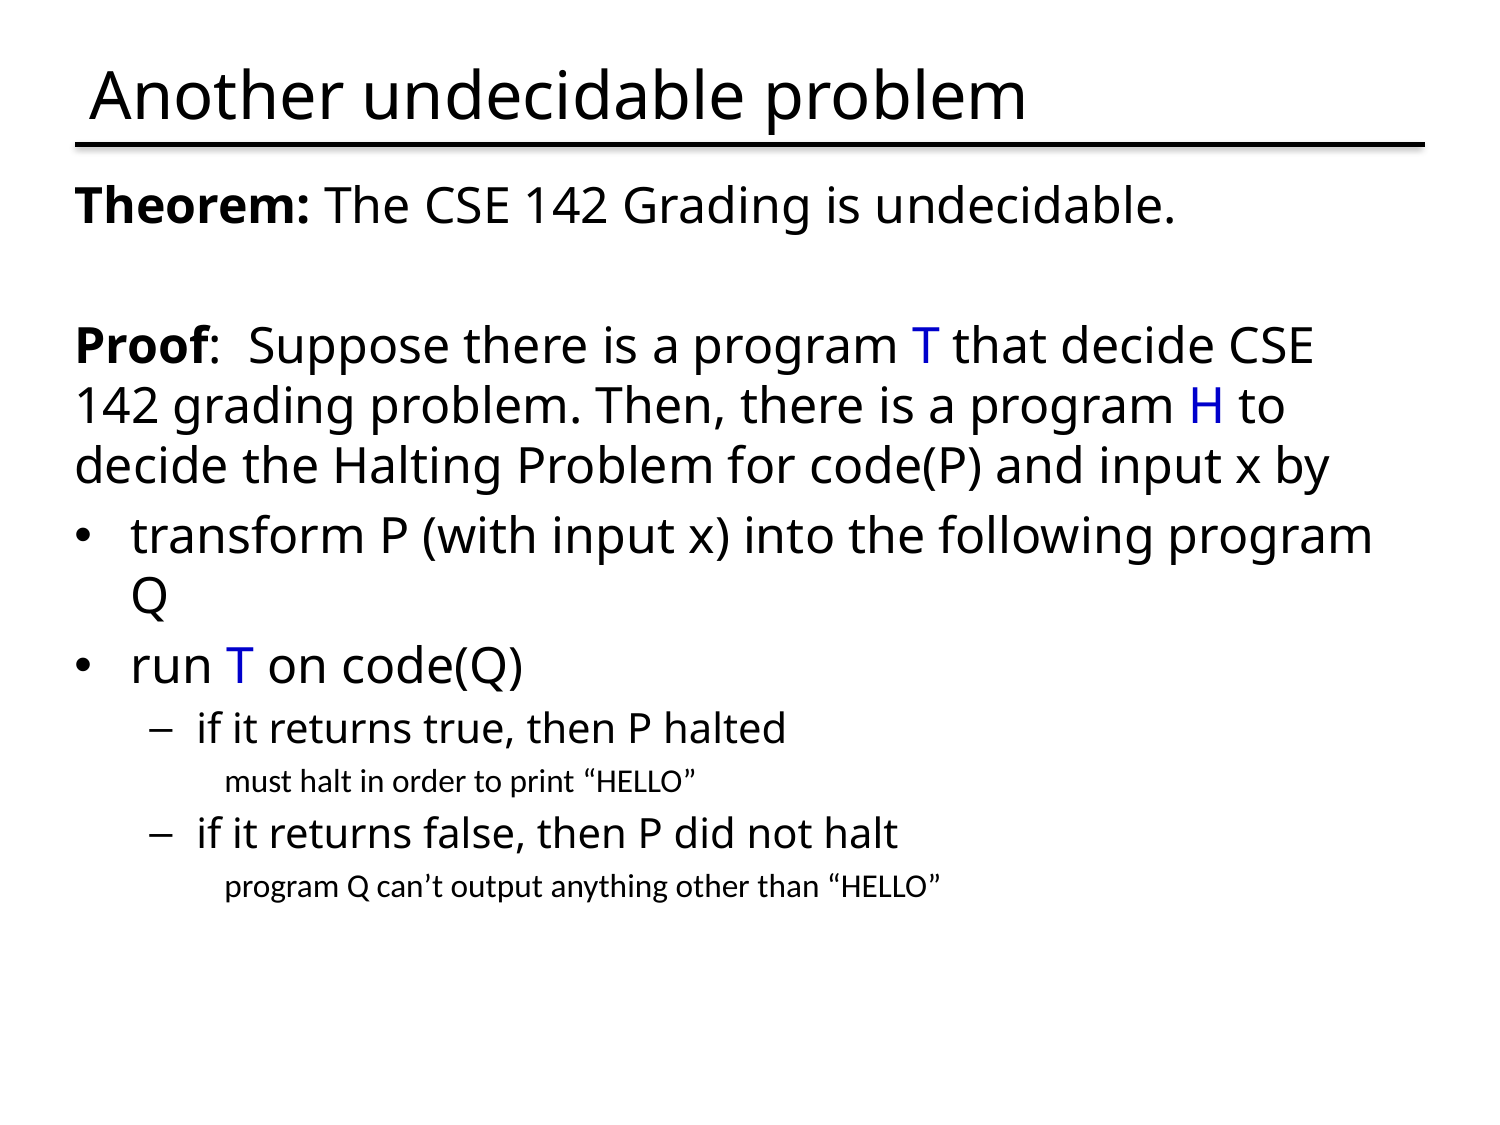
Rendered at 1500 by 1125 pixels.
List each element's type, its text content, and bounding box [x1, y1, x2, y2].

title Another undecidable problem [75, 45, 1425, 145]
list Theorem: The CSE 142 Grading is undecidable. Proof: Suppose there is a program T that decide CSE 142 grading problem. Then, there is a program H to decide the Halting Problem for code(P) and input x by transform P (with input x) into the following program Q run T on code(Q) if it returns true, then P halted must halt in order to print “HELLO” if it returns false, then P did not halt program Q can’t output anything other than “HELLO” [59, 166, 1410, 1010]
